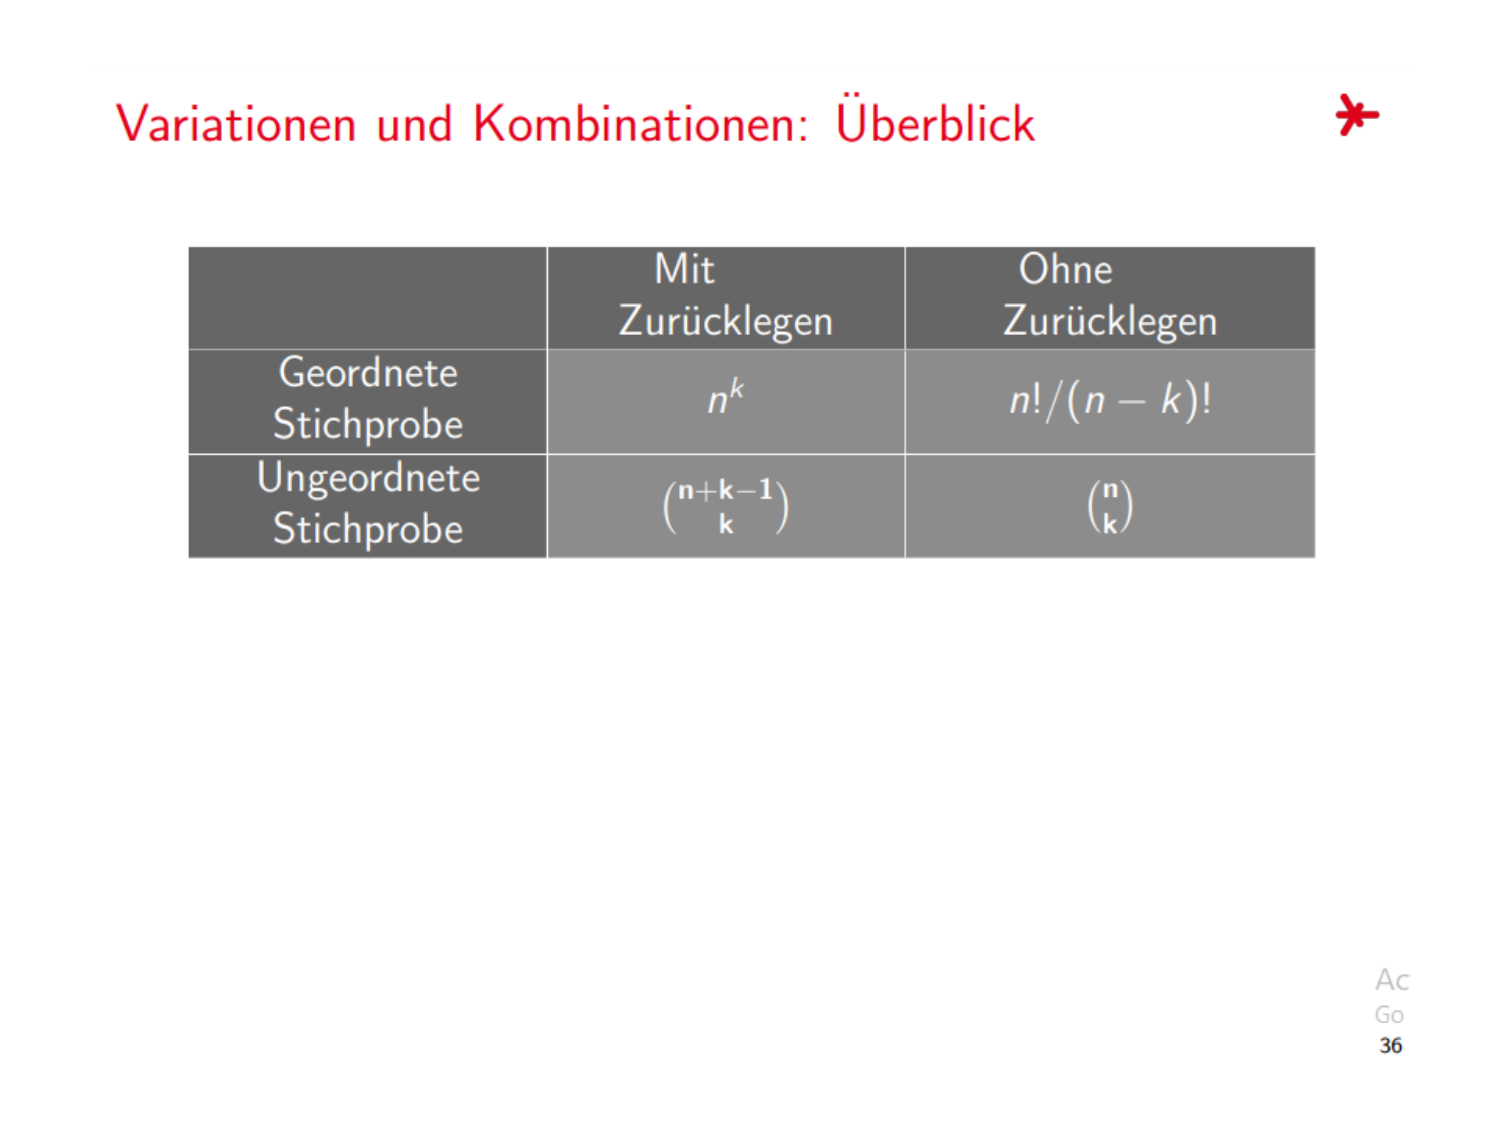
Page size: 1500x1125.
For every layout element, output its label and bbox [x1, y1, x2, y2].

picture [88, 69, 1412, 1056]
